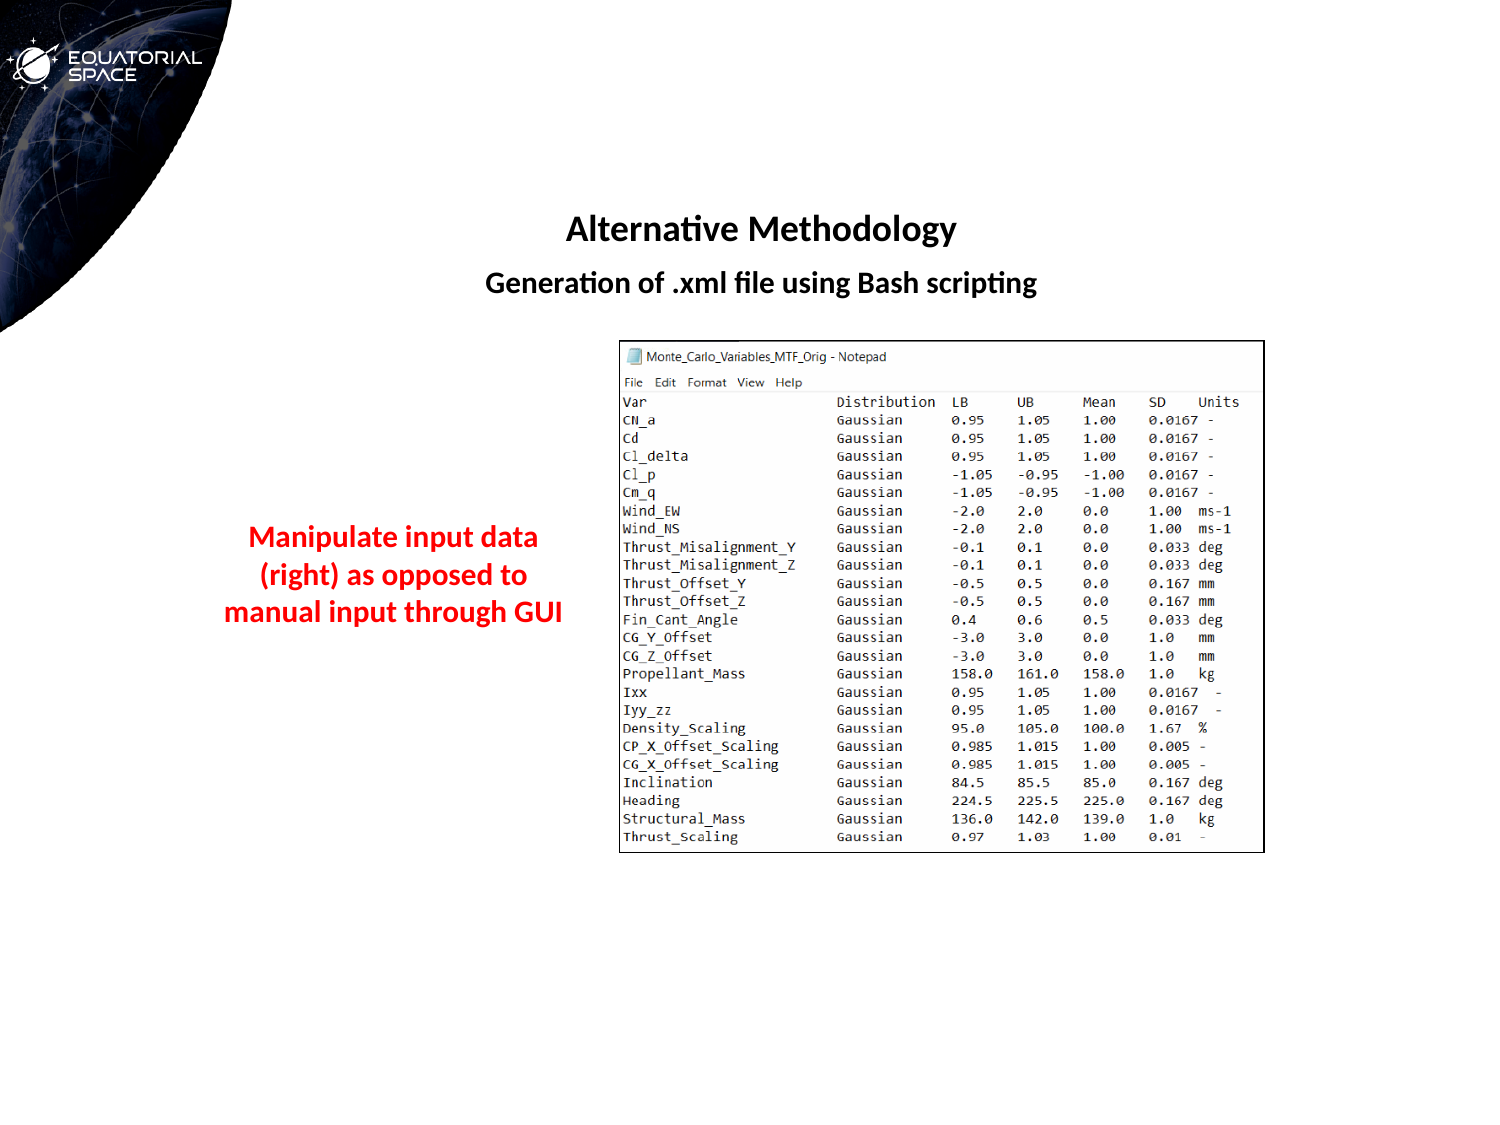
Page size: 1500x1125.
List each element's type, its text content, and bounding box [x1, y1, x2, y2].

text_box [0, 0, 232, 333]
text_box Manipulate input data (right) as opposed to manual input through GUI [198, 509, 589, 637]
picture [619, 341, 1264, 852]
text_box Generation of .xml file using Bash scripting [235, 254, 1370, 307]
text_box Alternative Methodology [472, 196, 1052, 254]
